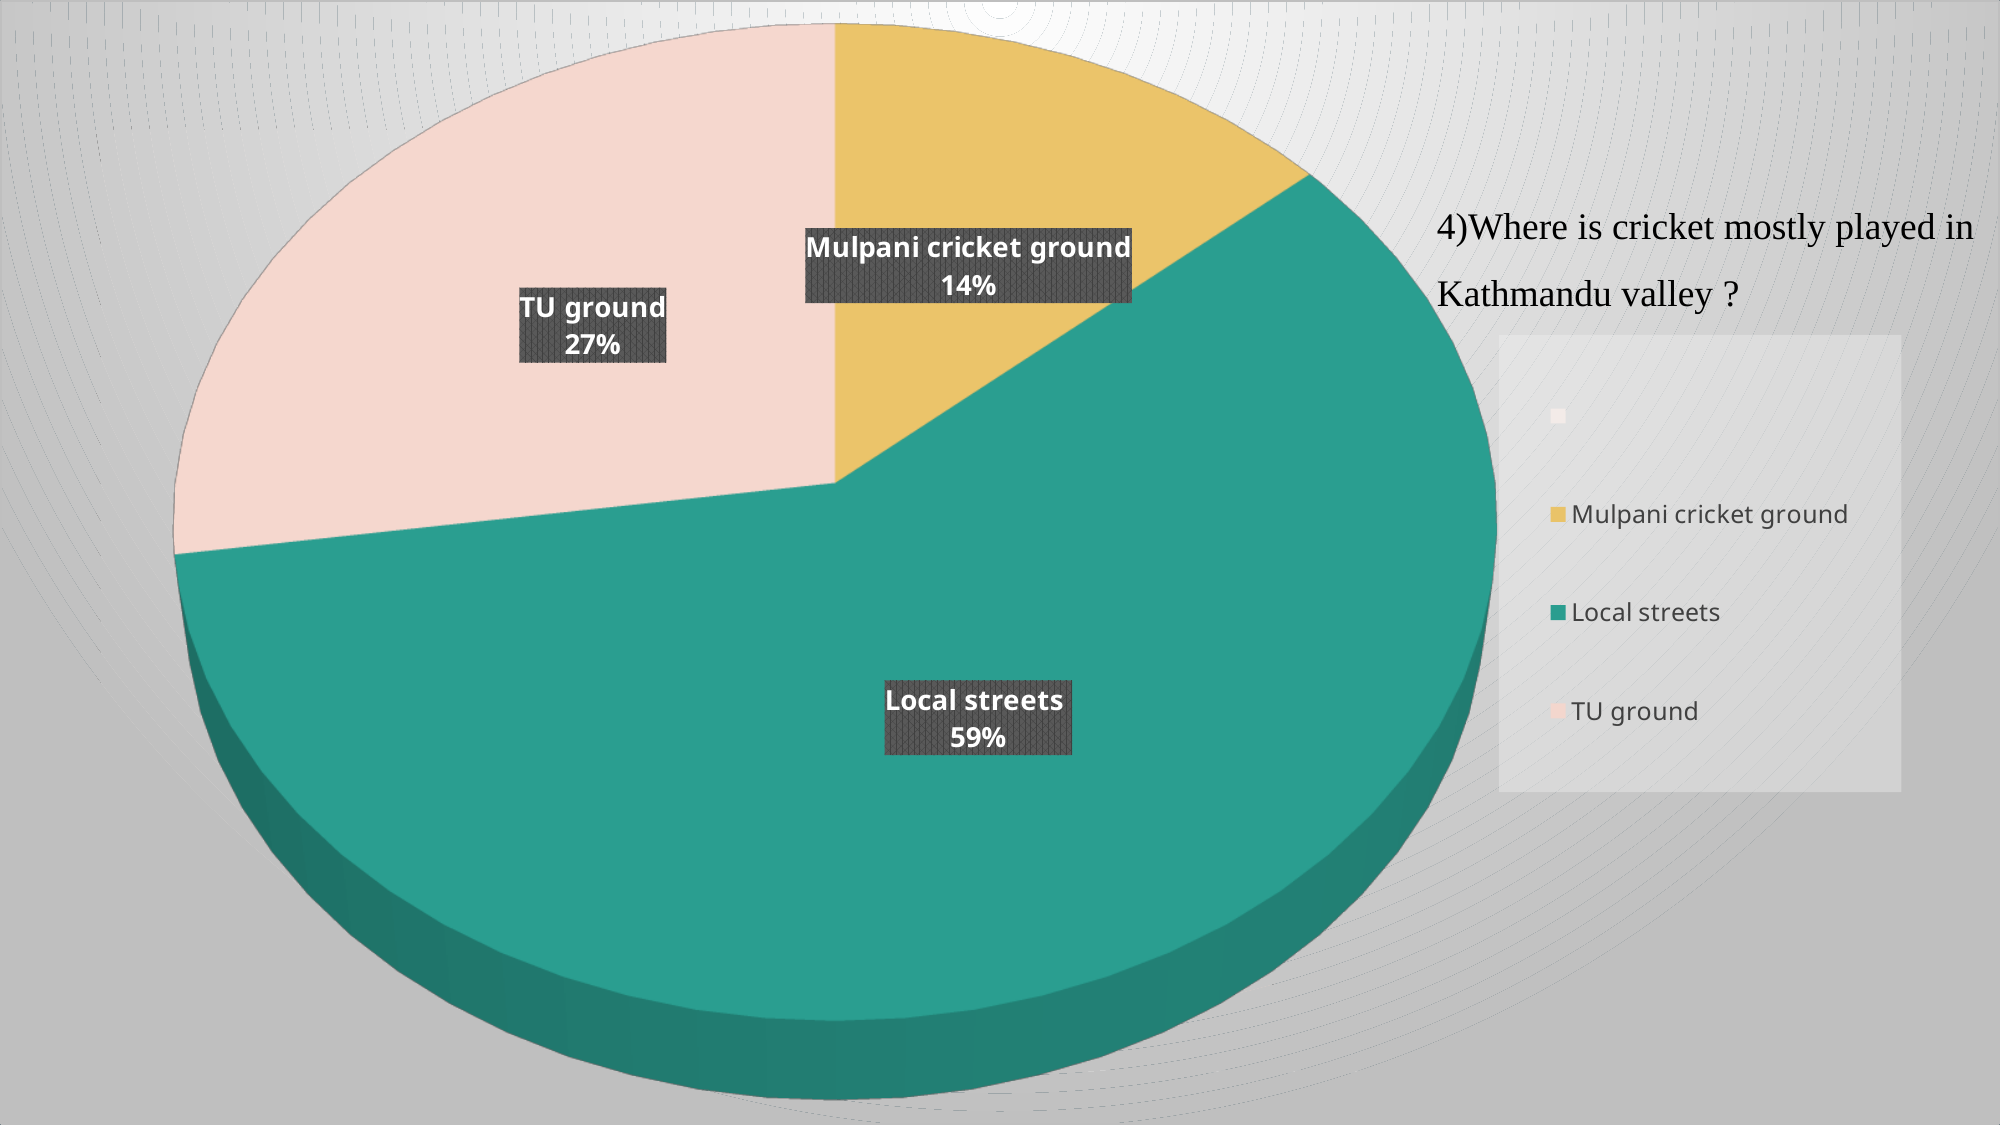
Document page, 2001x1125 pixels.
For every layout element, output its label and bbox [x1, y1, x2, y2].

chart [0, 0, 2000, 1125]
